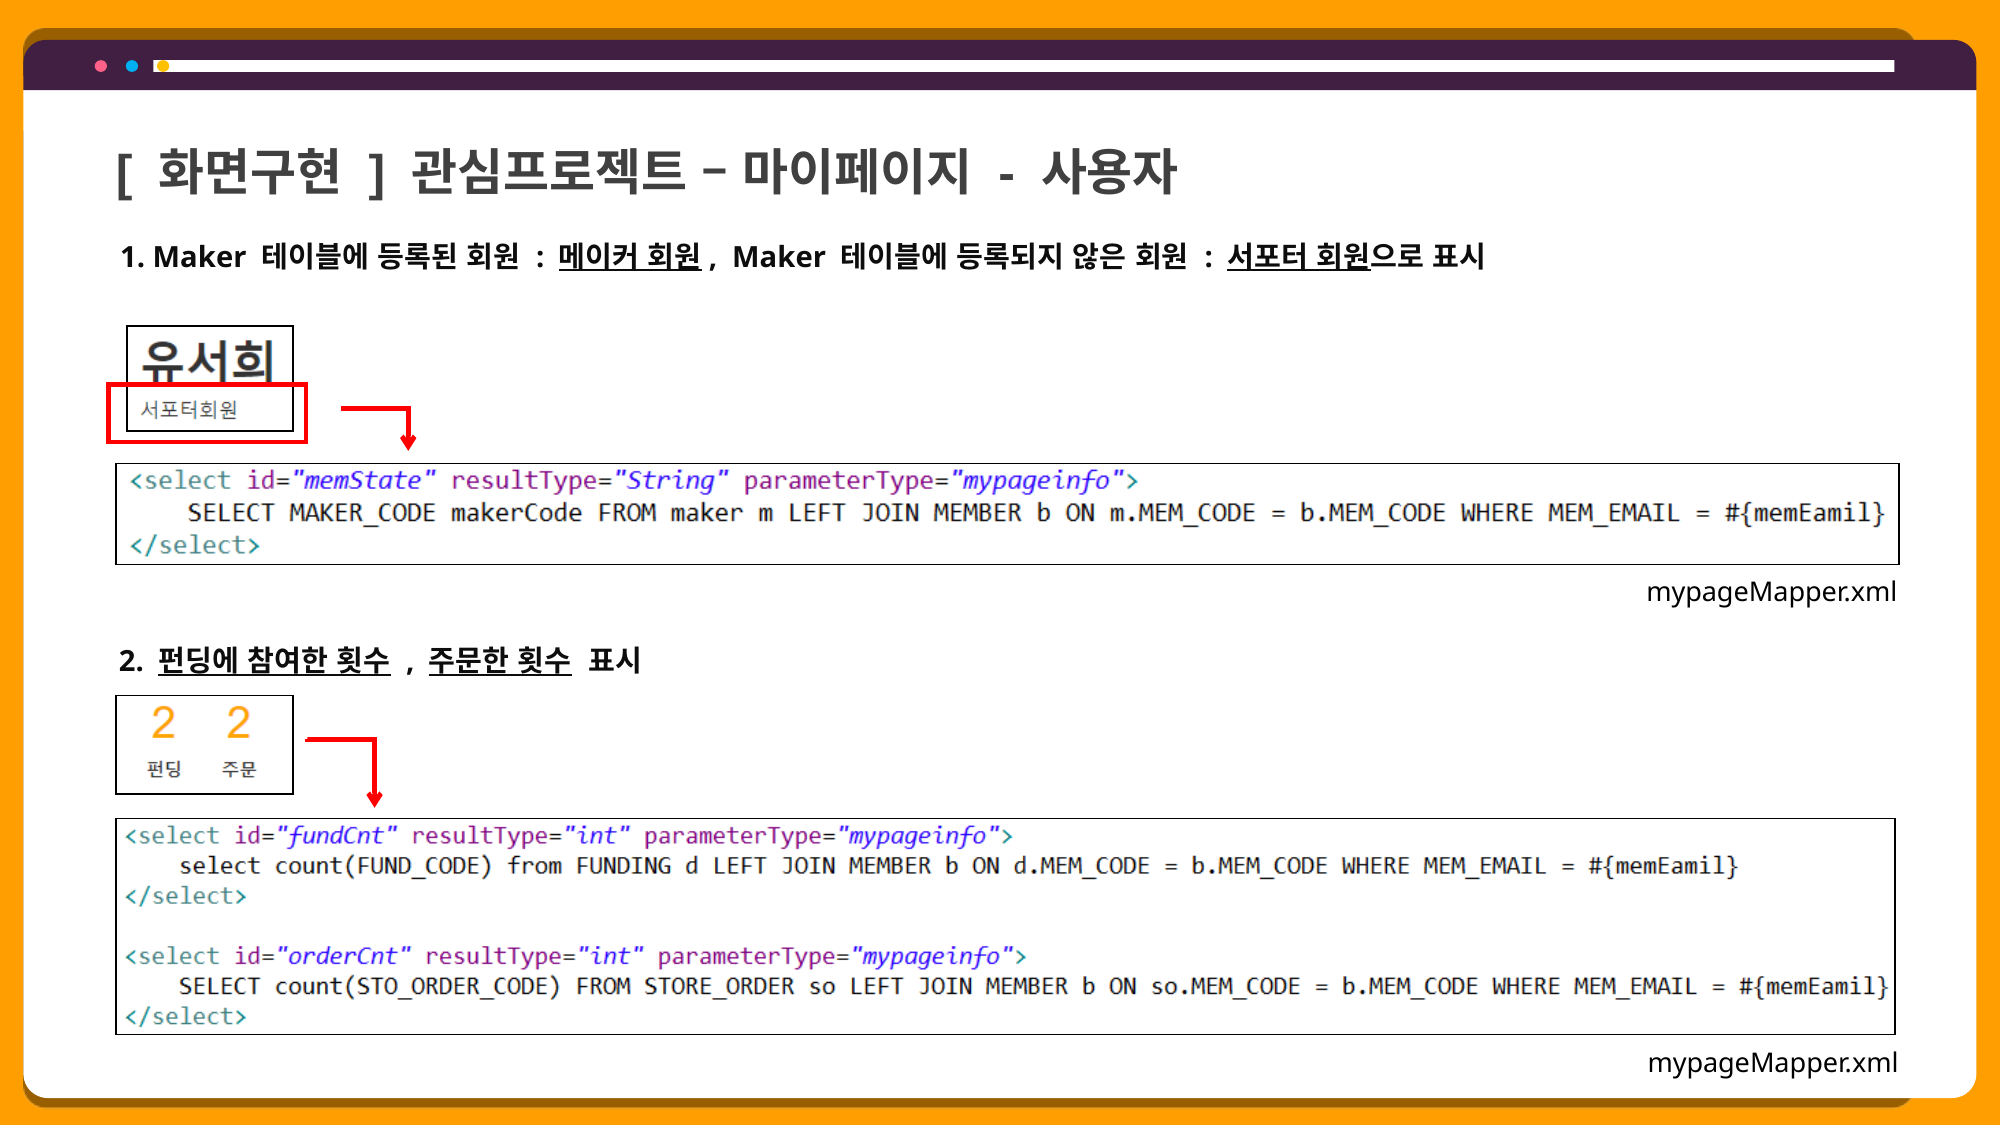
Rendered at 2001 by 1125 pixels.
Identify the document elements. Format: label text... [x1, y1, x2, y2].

text_box [155, 59, 171, 73]
text_box [167, 59, 1896, 73]
text_box [22, 38, 1978, 92]
text_box mypageMapper.xml [1574, 1036, 1914, 1087]
picture [116, 464, 1899, 564]
text_box [ 화면구현 ] 관심프로젝트 – 마이페이지 - 사용자 [100, 102, 1543, 208]
text_box [22, 92, 1978, 1100]
text_box [93, 59, 109, 73]
picture [127, 326, 293, 431]
text_box 2. 펀딩에 참여한 횟수 , 주문한 횟수 표시 [103, 618, 1597, 694]
text_box mypageMapper.xml [1572, 564, 1913, 616]
text_box [107, 384, 307, 443]
picture [116, 819, 1895, 1034]
text_box 1. Maker 테이블에 등록된 회원 : 메이커 회원, Maker 테이블에 등록되지 않은 회원 : 서포터 회원으로 표시 [104, 214, 1599, 290]
picture [116, 696, 293, 794]
text_box [152, 59, 159, 73]
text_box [341, 408, 409, 451]
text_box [307, 739, 375, 808]
text_box [124, 59, 140, 73]
